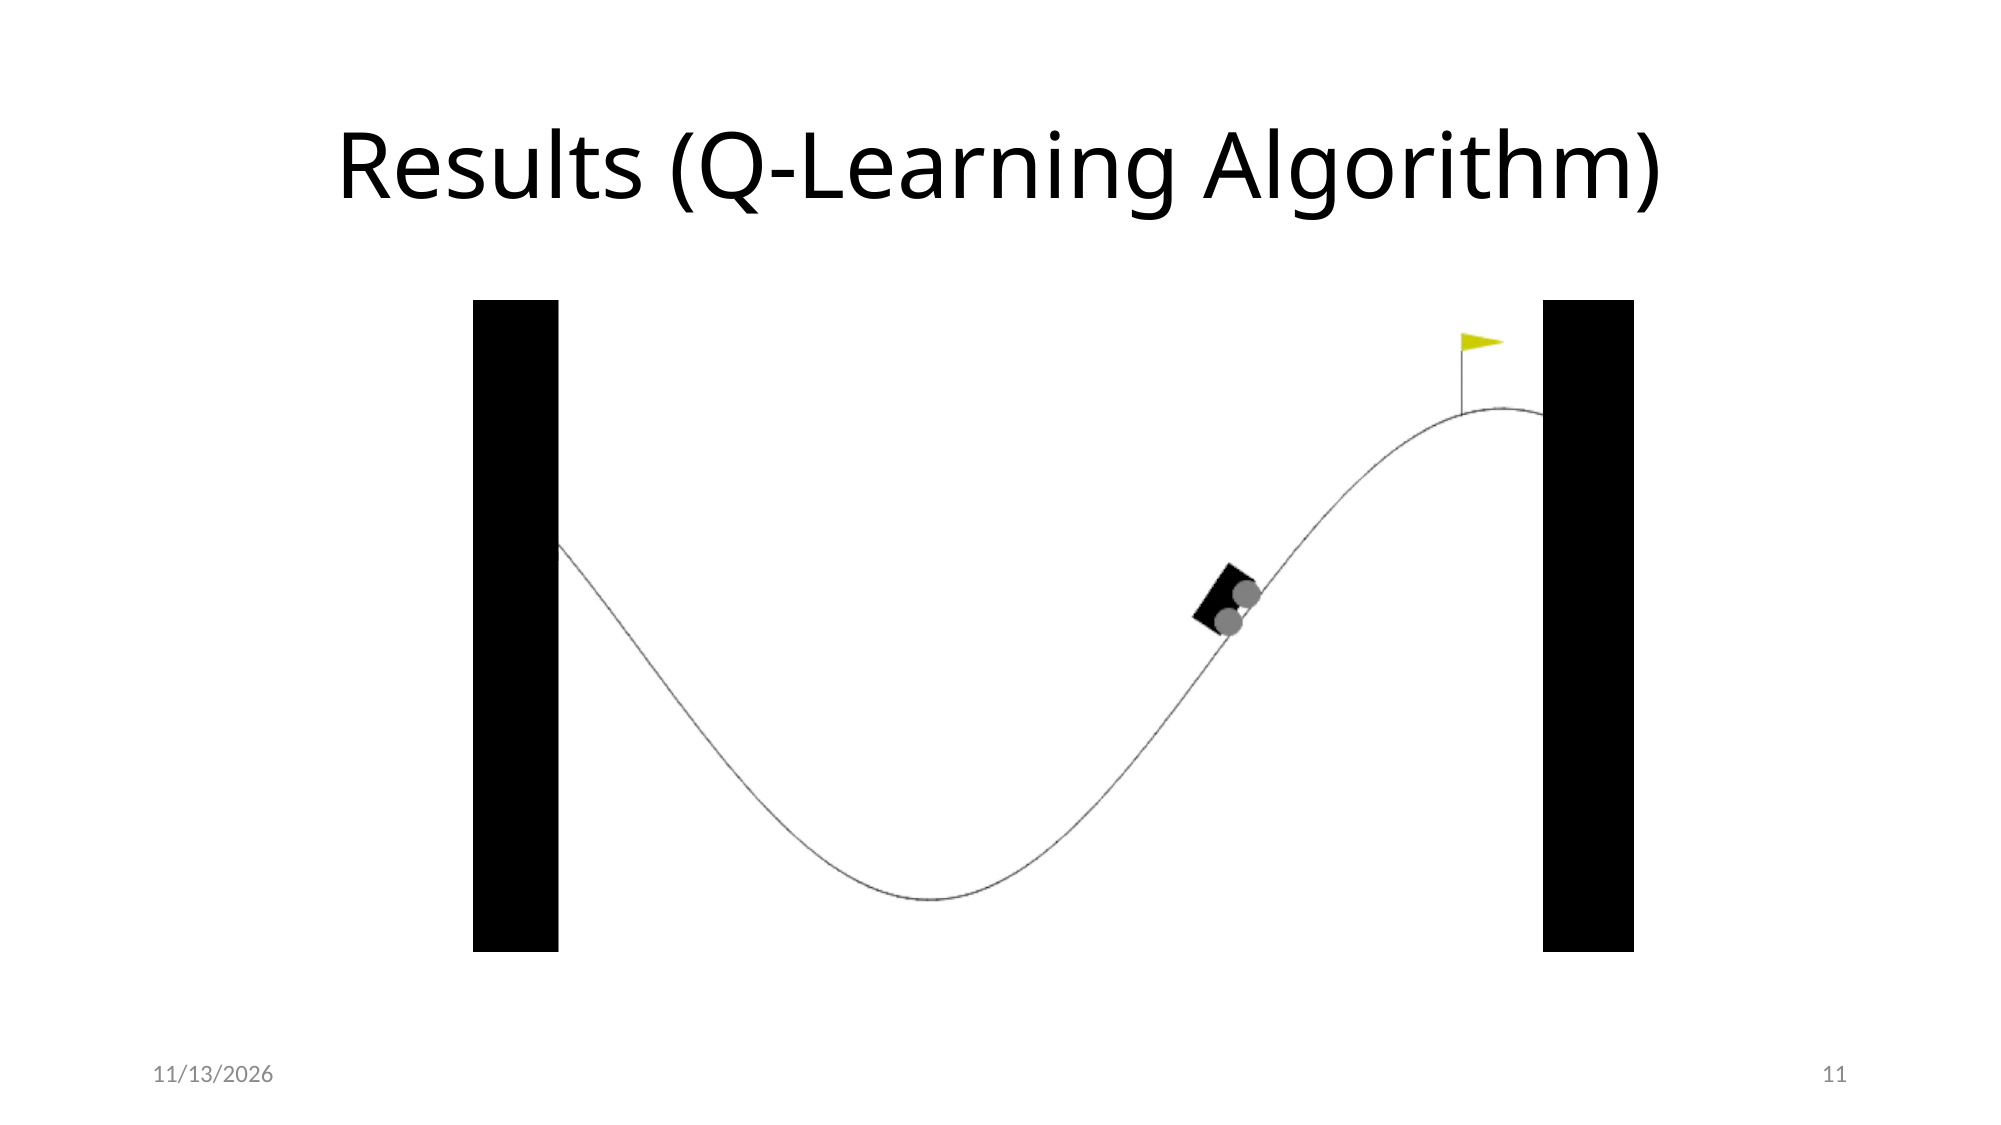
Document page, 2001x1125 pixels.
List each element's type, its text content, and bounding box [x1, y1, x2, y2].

title Results (Q-Learning Algorithm) [137, 59, 1863, 278]
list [472, 299, 1635, 953]
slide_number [137, 1042, 588, 1103]
slide_number 11 [1412, 1042, 1863, 1103]
